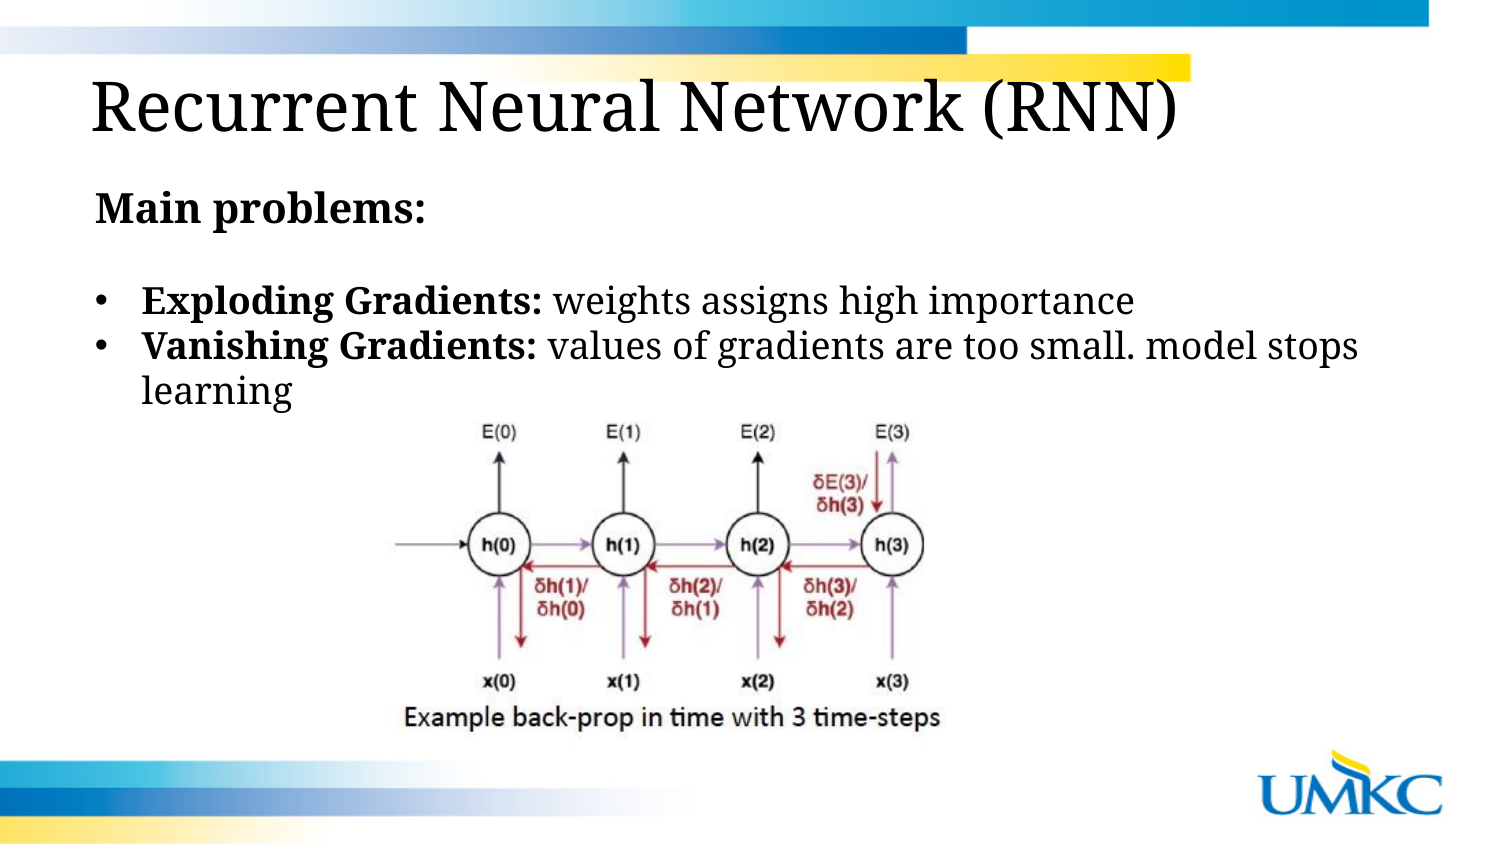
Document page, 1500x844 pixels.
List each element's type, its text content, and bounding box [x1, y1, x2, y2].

text_box Main problems: Exploding Gradients: weights assigns high importance Vanishing Gradients: values of gradients are too small. model stops learning [79, 174, 1488, 420]
text_box [387, 421, 957, 747]
title Recurrent Neural Network (RNN) [75, 33, 1425, 175]
picture [0, 0, 1500, 844]
